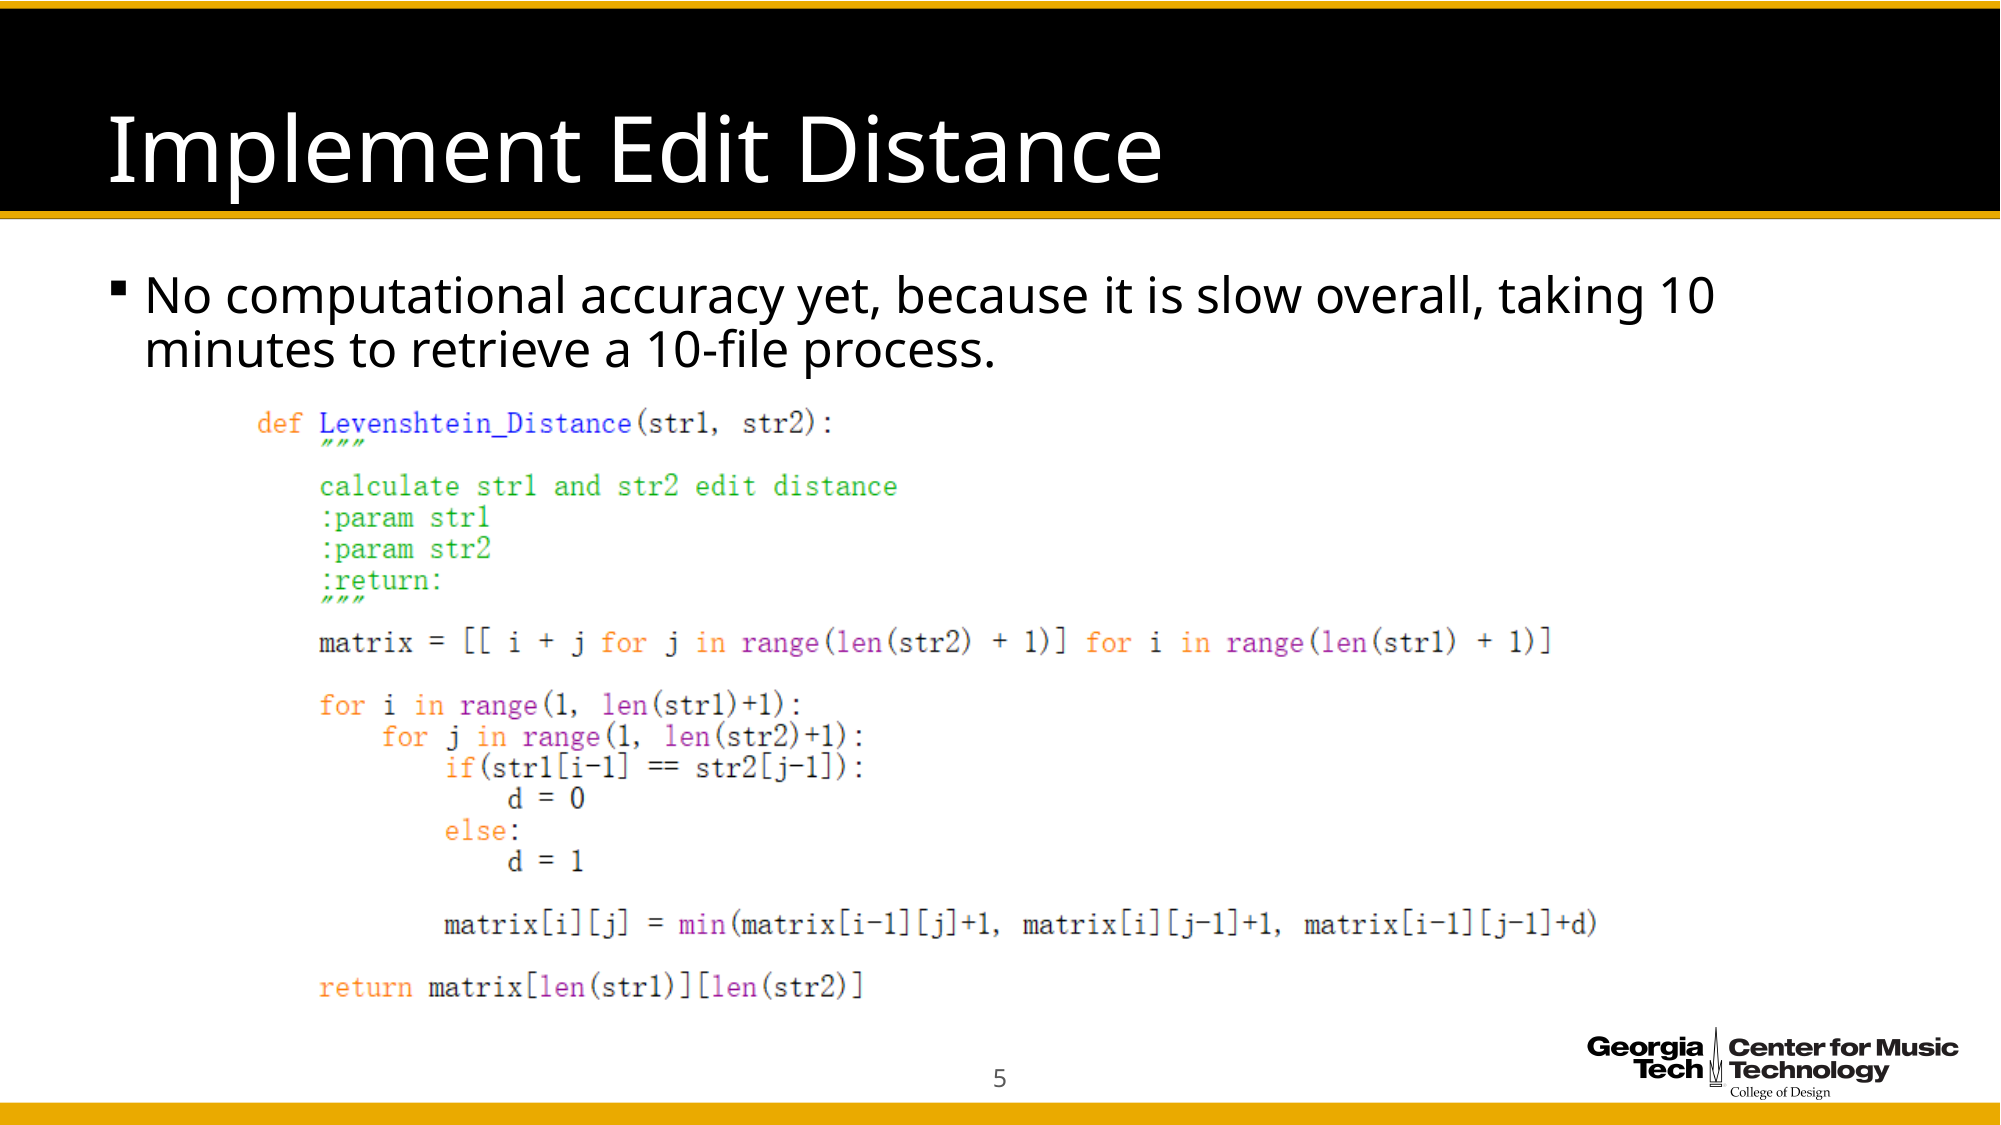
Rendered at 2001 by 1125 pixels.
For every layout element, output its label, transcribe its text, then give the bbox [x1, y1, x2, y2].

list No computational accuracy yet, because it is slow overall, taking 10 minutes to retrieve a 10-file process. [92, 263, 1908, 1025]
picture [254, 386, 1624, 1025]
picture [1587, 1027, 1959, 1100]
title Implement Edit Distance [92, 21, 1908, 211]
